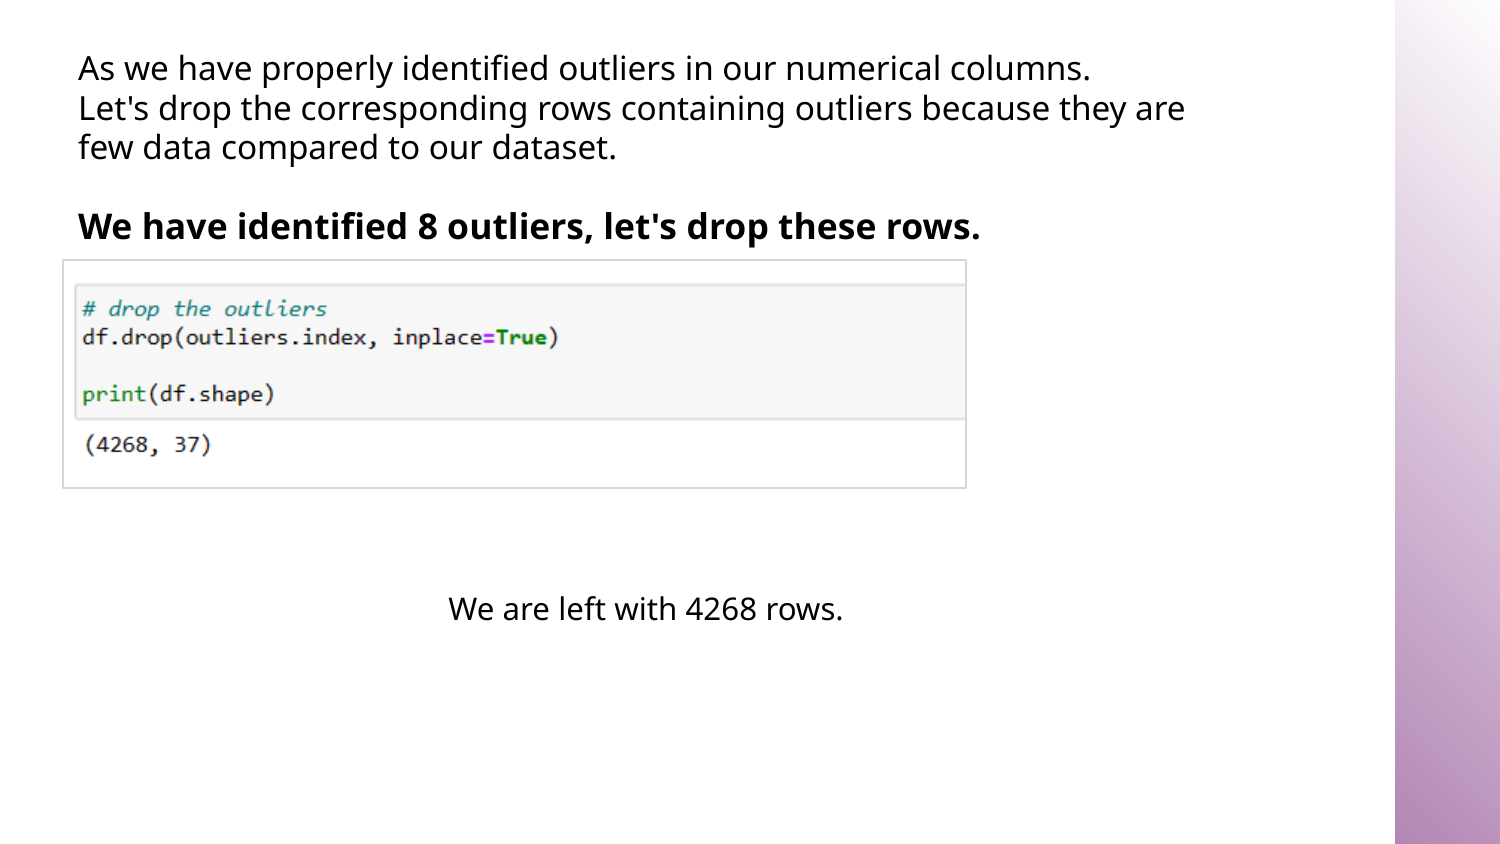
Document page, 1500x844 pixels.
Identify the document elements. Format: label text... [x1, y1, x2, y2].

list As we have properly identified outliers in our numerical columns. Let's drop the corresponding rows containing outliers because they are few data compared to our dataset. We have identified 8 outliers, let's drop these rows. We are left with 4268 rows. [38, 31, 1230, 699]
picture [63, 260, 966, 488]
